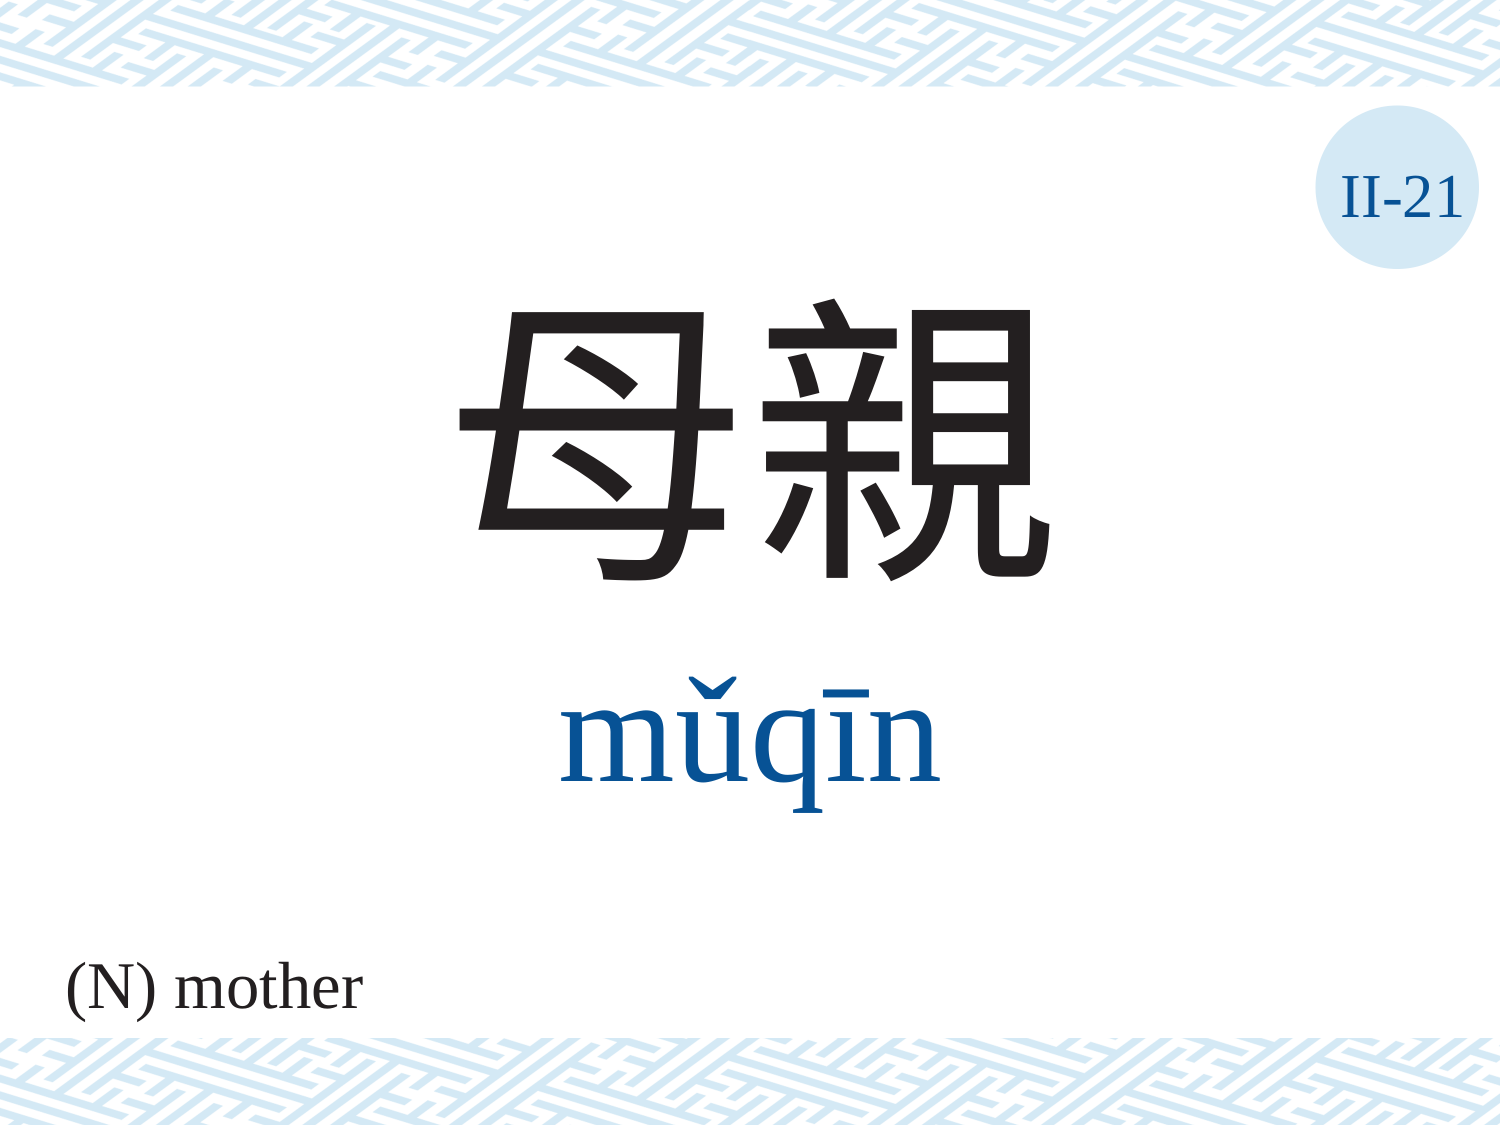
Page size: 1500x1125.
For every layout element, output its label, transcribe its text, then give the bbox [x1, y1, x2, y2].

picture [0, 0, 1500, 1125]
text_box II-21 母親 mǔqīn [439, 154, 1467, 812]
text_box (N) mother [62, 942, 366, 1023]
